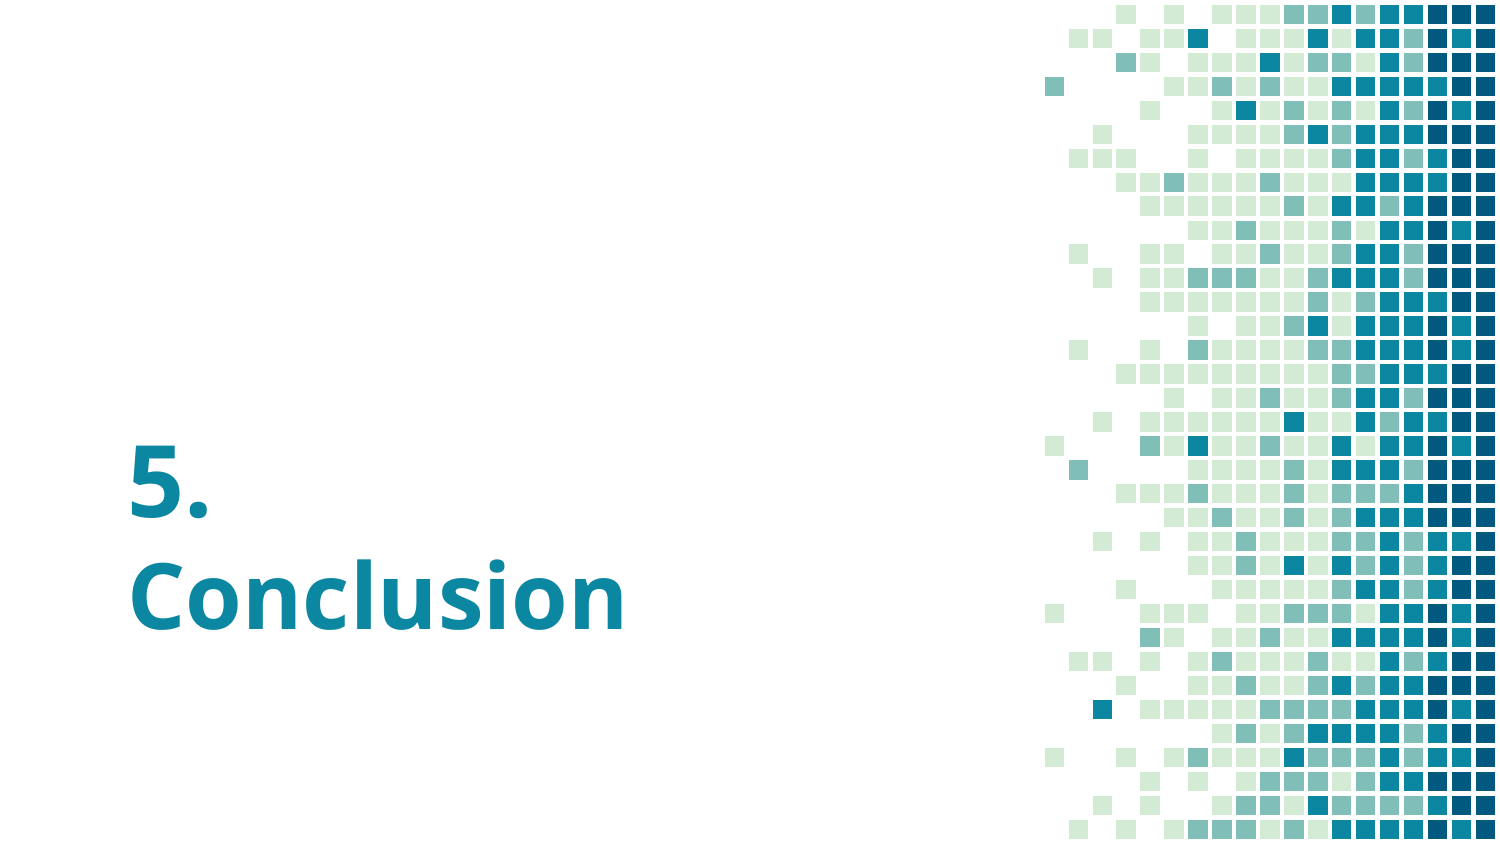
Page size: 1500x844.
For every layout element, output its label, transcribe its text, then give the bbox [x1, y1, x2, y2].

title 5. Conclusion [112, 472, 977, 663]
